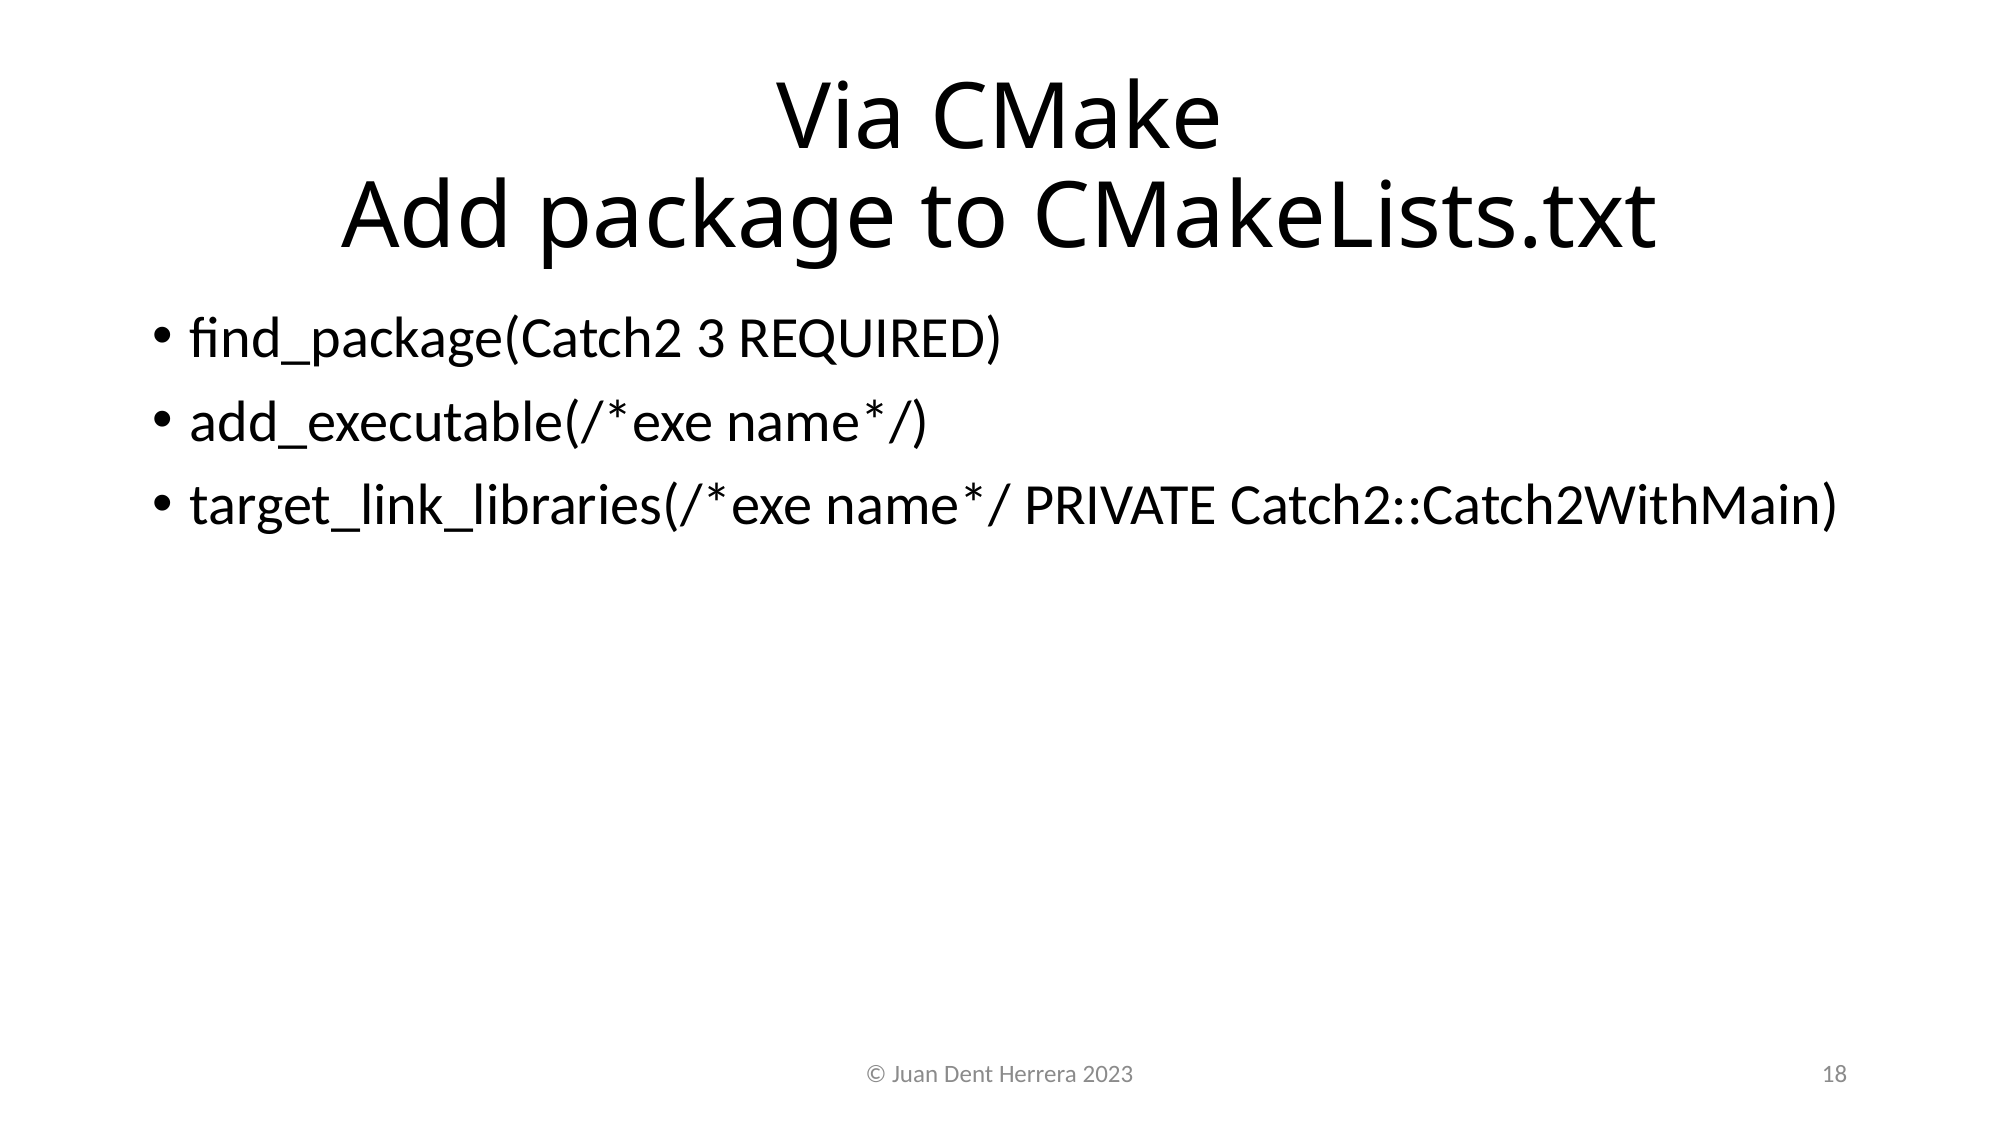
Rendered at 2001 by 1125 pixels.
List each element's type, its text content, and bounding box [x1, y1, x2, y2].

slide_number 18 [1412, 1042, 1863, 1103]
title Via CMake Add package to CMakeLists.txt [137, 59, 1863, 278]
list find_package(Catch2 3 REQUIRED) add_executable(/*exe name*/) target_link_libraries(/*exe name*/ PRIVATE Catch2::Catch2WithMain) [137, 299, 1863, 1014]
footer © Juan Dent Herrera 2023 [662, 1042, 1338, 1103]
